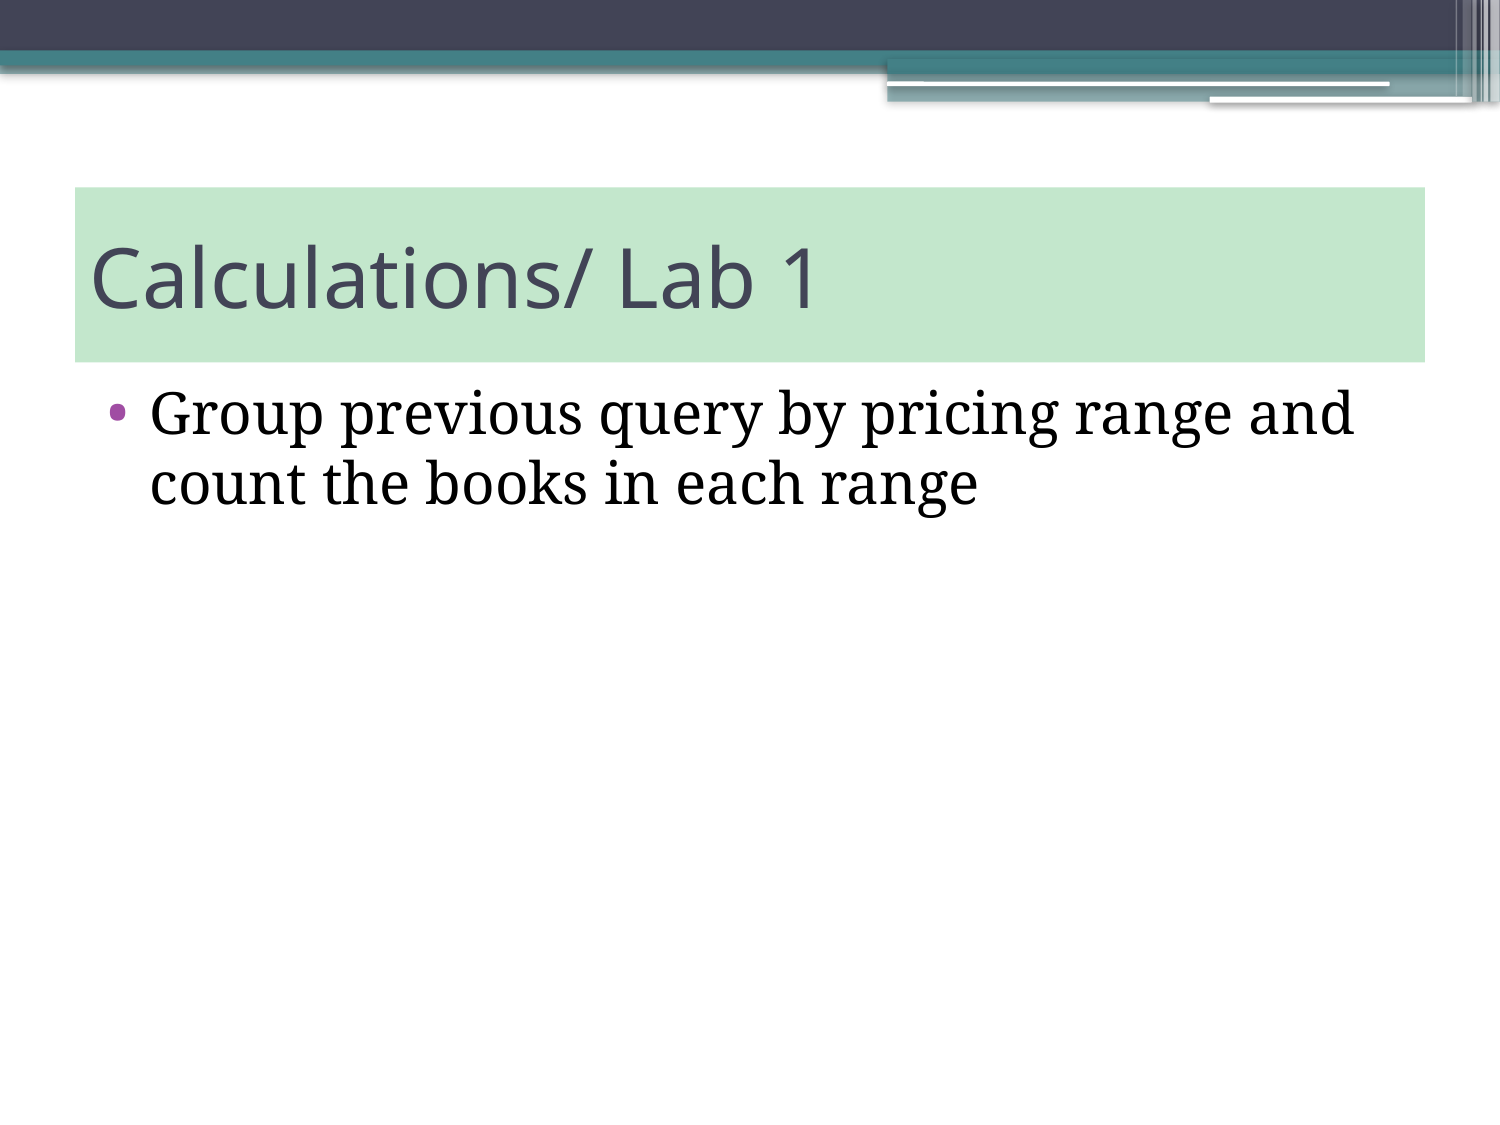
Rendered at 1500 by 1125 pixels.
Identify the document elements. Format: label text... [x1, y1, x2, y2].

list Group previous query by pricing range and count the books in each range [75, 368, 1463, 1079]
title Calculations/ Lab 1 [75, 187, 1425, 363]
